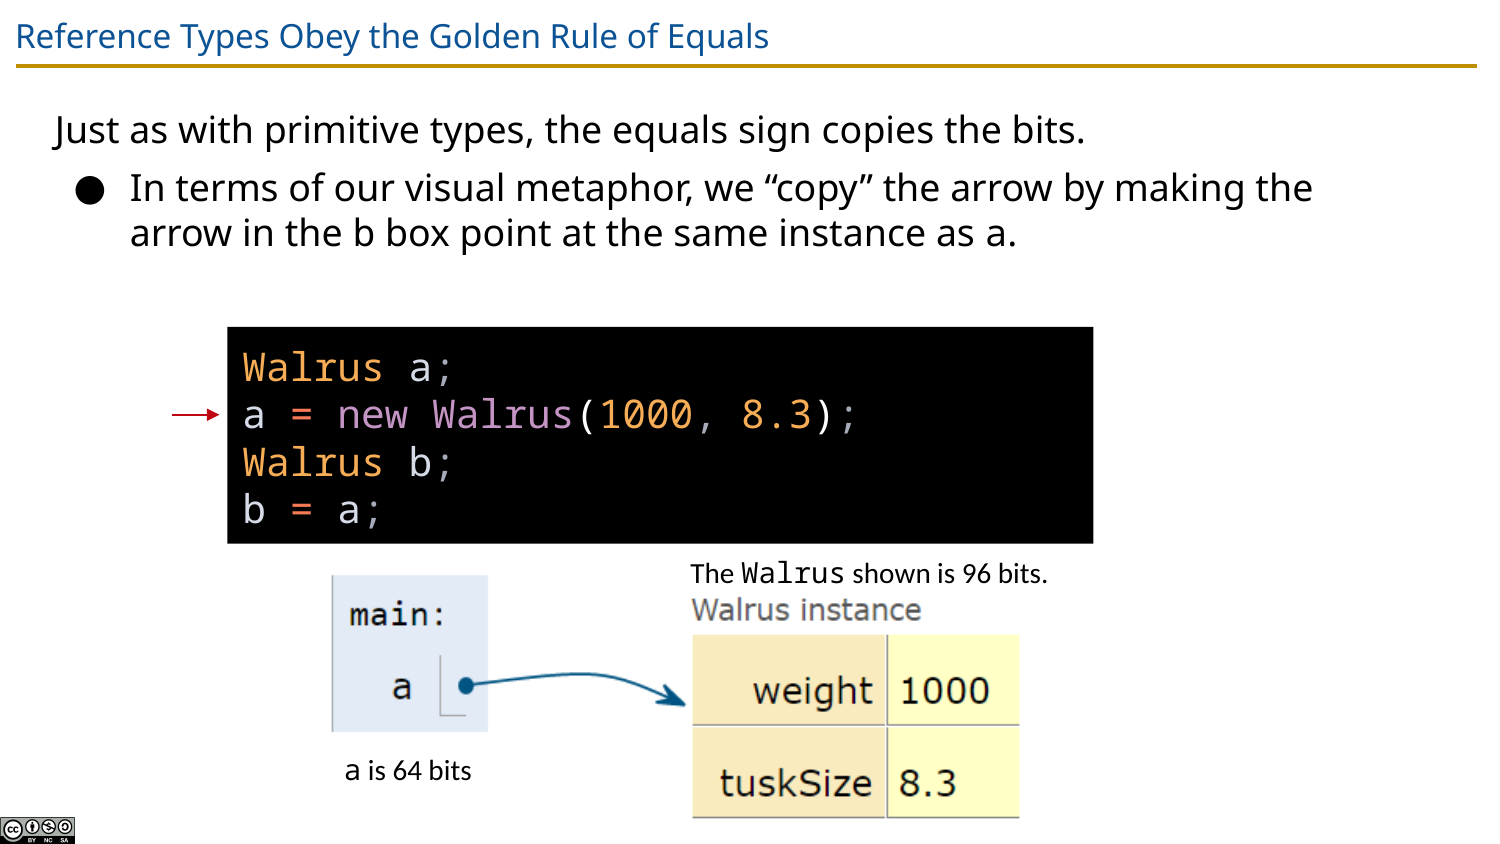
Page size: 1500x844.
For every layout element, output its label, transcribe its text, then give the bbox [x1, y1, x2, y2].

list Just as with primitive types, the equals sign copies the bits. In terms of our visual metaphor, we “copy” the arrow by making the arrow in the b box point at the same instance as a. [39, 91, 1425, 400]
picture [0, 817, 75, 844]
picture [320, 566, 1030, 828]
title Reference Types Obey the Golden Rule of Equals [0, 0, 1398, 65]
text_box Walrus a; a = new Walrus(1000, 8.3); Walrus b; b = a; [227, 326, 1094, 544]
text_box The Walrus shown is 96 bits. [675, 544, 1069, 582]
